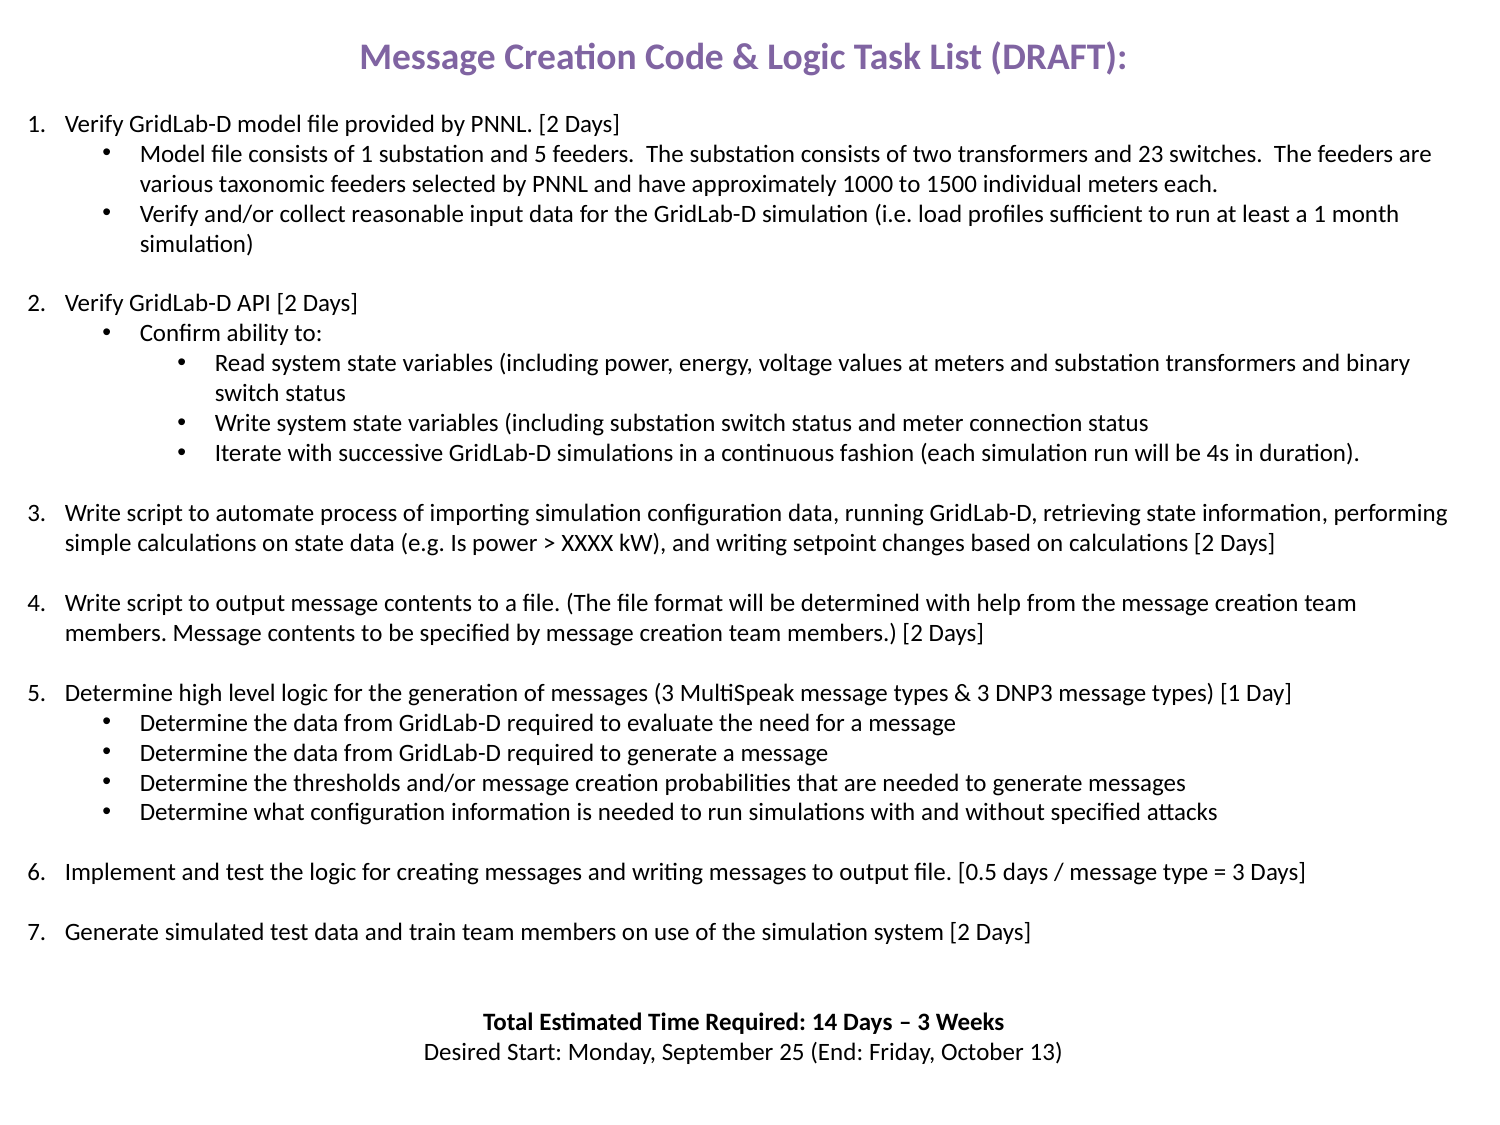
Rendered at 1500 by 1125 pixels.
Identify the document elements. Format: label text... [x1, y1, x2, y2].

text_box Message Creation Code & Logic Task List (DRAFT): Verify GridLab-D model file provided by PNNL. [2 Days] Model file consists of 1 substation and 5 feeders. The substation consists of two transformers and 23 switches. The feeders are various taxonomic feeders selected by PNNL and have approximately 1000 to 1500 individual meters each. Verify and/or collect reasonable input data for the GridLab-D simulation (i.e. load profiles sufficient to run at least a 1 month simulation) Verify GridLab-D API [2 Days] Confirm ability to: Read system state variables (including power, energy, voltage values at meters and substation transformers and binary switch status Write system state variables (including substation switch status and meter connection status Iterate with successive GridLab-D simulations in a continuous fashion (each simulation run will be 4s in duration). Write script to automate process of importing simulation configuration data, running GridLab-D, retrieving state information, performing simple calculations on state data (e.g. Is power > XXXX kW), and writing setpoint changes based on calculations [2 Days] Write script to output message contents to a file. (The file format will be determined with help from the message creation team members. Message contents to be specified by message creation team members.) [2 Days] Determine high level logic for the generation of messages (3 MultiSpeak message types & 3 DNP3 message types) [1 Day] Determine the data from GridLab-D required to evaluate the need for a message Determine the data from GridLab-D required to generate a message Determine the thresholds and/or message creation probabilities that are needed to generate messages Determine what configuration information is needed to run simulations with and without specified attacks Implement and test the logic for creating messages and writing messages to output file. [0.5 days / message type = 3 Days] Generate simulated test data and train team members on use of the simulation system [2 Days] Total Estimated Time Required: 14 Days – 3 Weeks Desired Start: Monday, September 25 (End: Friday, October 13) [12, 24, 1475, 1125]
